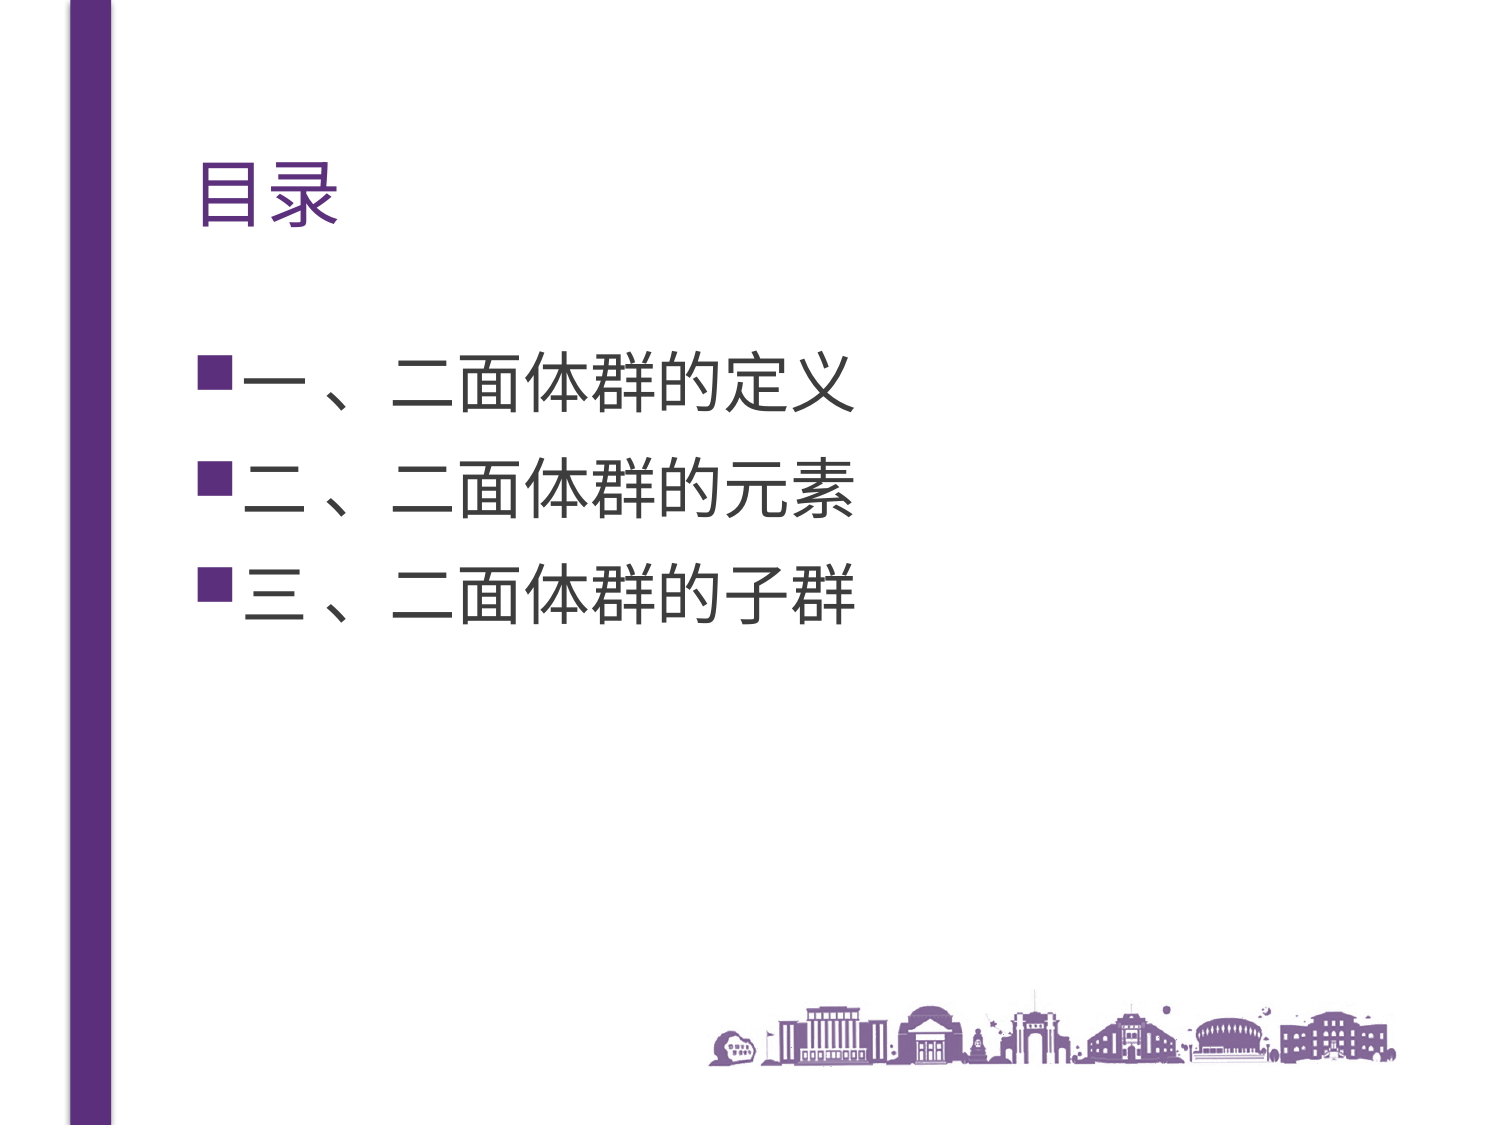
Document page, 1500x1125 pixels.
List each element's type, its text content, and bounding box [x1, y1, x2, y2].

title 目录 [176, 80, 1429, 303]
list 一 、二面体群的定义 二 、二面体群的元素 三 、二面体群的子群 [176, 303, 1429, 783]
